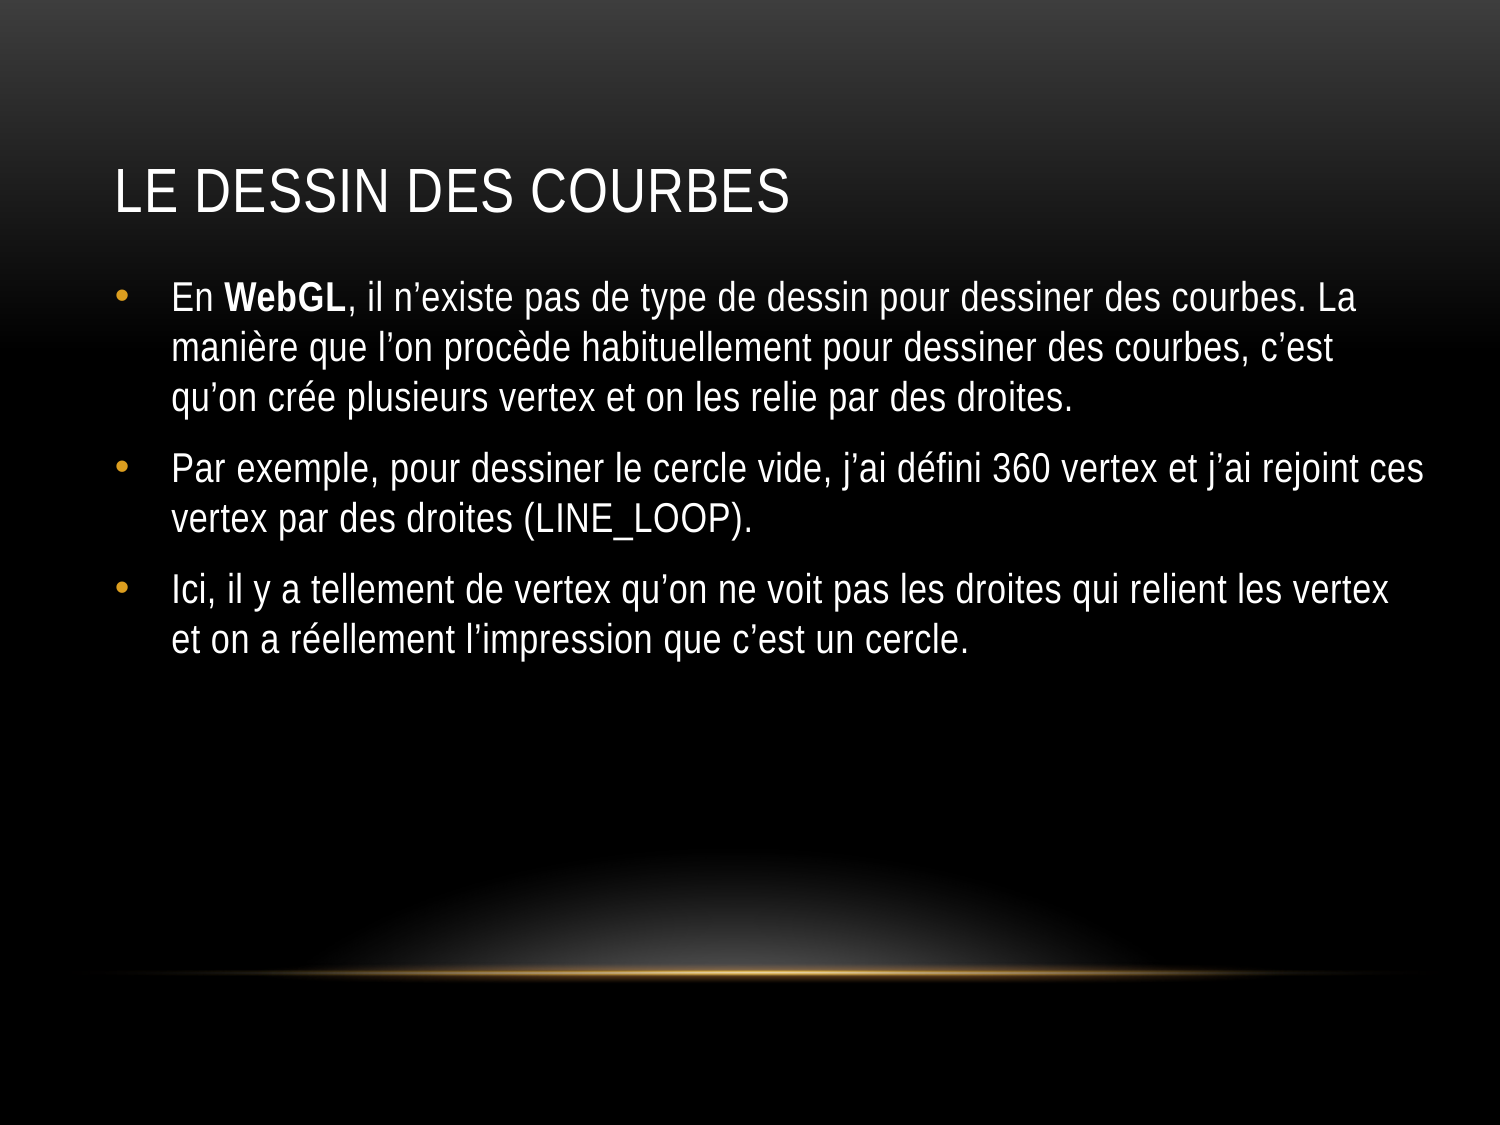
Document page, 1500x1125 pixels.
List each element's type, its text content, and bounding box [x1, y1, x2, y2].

title LE DESSIN DES COURBES [99, 45, 1400, 233]
list En WebGL, il n’existe pas de type de dessin pour dessiner des courbes. La manière que l’on procède habituellement pour dessiner des courbes, c’est qu’on crée plusieurs vertex et on les relie par des droites. Par exemple, pour dessiner le cercle vide, j’ai défini 360 vertex et j’ai rejoint ces vertex par des droites (LINE_LOOP). Ici, il y a tellement de vertex qu’on ne voit pas les droites qui relient les vertex et on a réellement l’impression que c’est un cercle. [99, 262, 1447, 938]
picture [0, 0, 1500, 1125]
